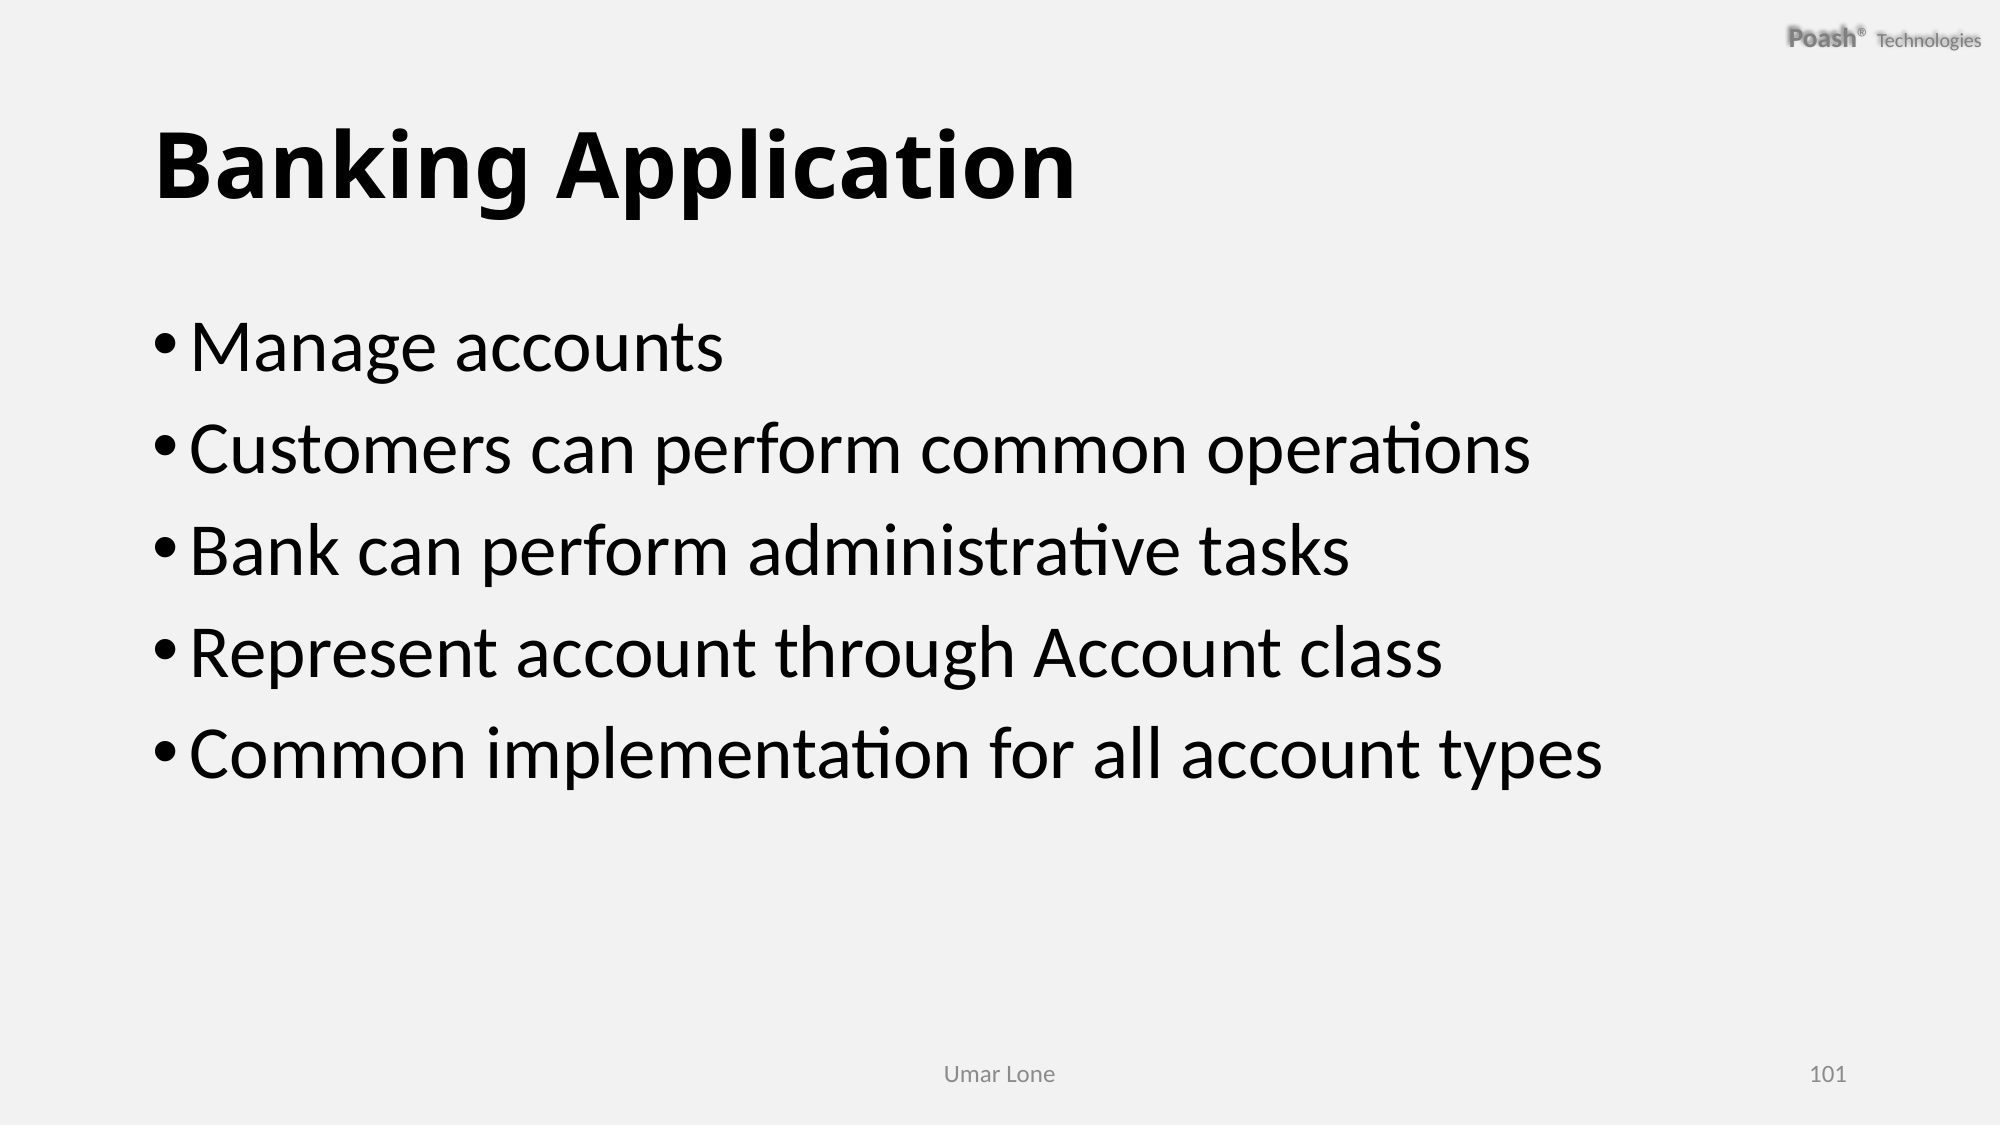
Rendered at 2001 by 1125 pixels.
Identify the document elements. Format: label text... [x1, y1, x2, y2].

list Manage accounts Customers can perform common operations Bank can perform administrative tasks Represent account through Account class Common implementation for all account types [137, 299, 1863, 1014]
slide_number 101 [1412, 1042, 1863, 1103]
title Banking Application [137, 59, 1863, 278]
footer Umar Lone [662, 1042, 1338, 1103]
